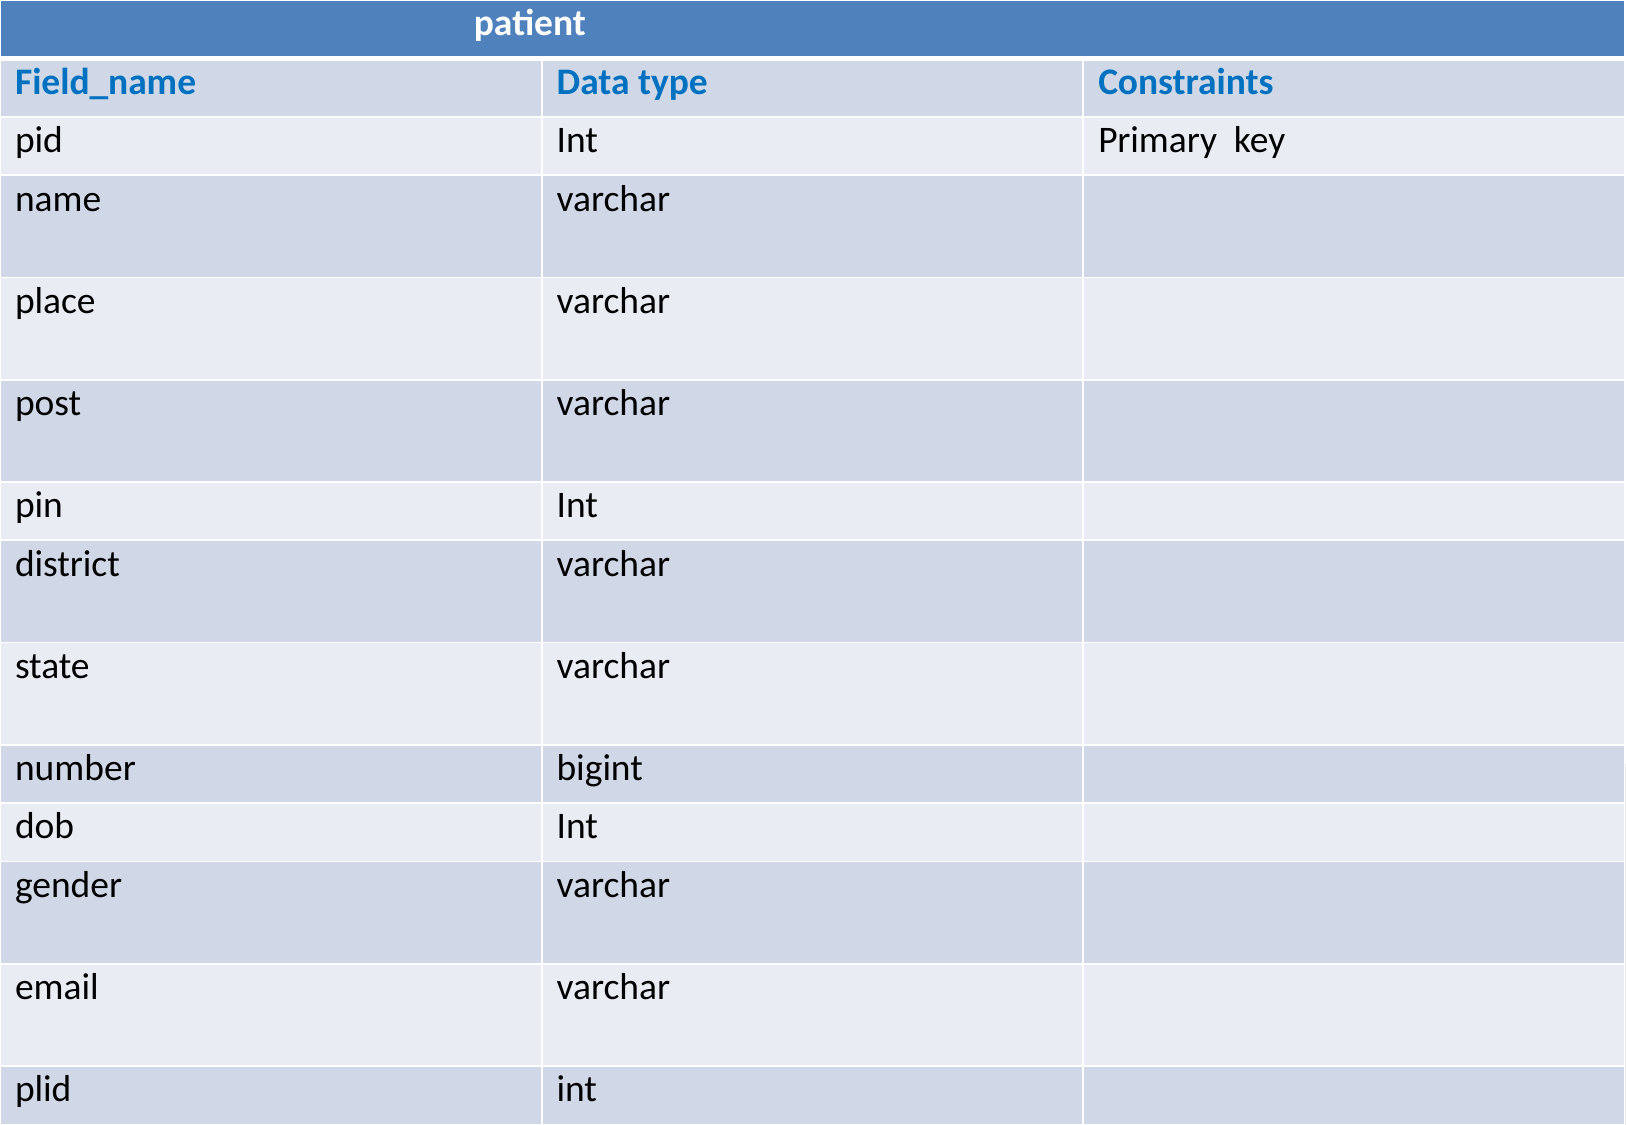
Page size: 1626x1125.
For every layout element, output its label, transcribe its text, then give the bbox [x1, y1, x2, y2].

table_cell [1084, 643, 1624, 744]
table_cell dob [1, 804, 541, 861]
table_cell gender [1, 862, 541, 963]
table_cell [1084, 278, 1624, 379]
table_header patient [1, 1, 1624, 56]
table_cell Constraints [1084, 61, 1624, 116]
table_cell Primary key [1084, 118, 1624, 174]
table_cell pin [1, 483, 541, 539]
table_cell plid [1, 1067, 541, 1124]
table_cell int [543, 1067, 1082, 1124]
table_cell name [1, 176, 541, 277]
table_cell Data type [543, 61, 1082, 116]
table_cell [1084, 804, 1624, 861]
table_cell [1084, 746, 1624, 802]
table_cell email [1, 965, 541, 1065]
table_cell varchar [543, 643, 1082, 744]
table_cell [1084, 483, 1624, 539]
table_cell bigint [543, 746, 1082, 802]
table_cell Int [543, 483, 1082, 539]
table_cell varchar [543, 176, 1082, 277]
table_cell Int [543, 118, 1082, 174]
table_cell varchar [543, 381, 1082, 481]
table_cell [1084, 965, 1624, 1065]
table_cell varchar [543, 278, 1082, 379]
table_cell district [1, 541, 541, 642]
table_cell Field_name [1, 61, 541, 116]
table_cell place [1, 278, 541, 379]
table_cell state [1, 643, 541, 744]
table_cell [1084, 1067, 1624, 1124]
table_cell varchar [543, 965, 1082, 1065]
table_cell post [1, 381, 541, 481]
table_cell pid [1, 118, 541, 174]
table_cell [1084, 381, 1624, 481]
table_cell [1084, 862, 1624, 963]
table_cell Int [543, 804, 1082, 861]
table_cell varchar [543, 862, 1082, 963]
table_cell [1084, 541, 1624, 642]
table_cell varchar [543, 541, 1082, 642]
table_cell number [1, 746, 541, 802]
table_cell [1084, 176, 1624, 277]
